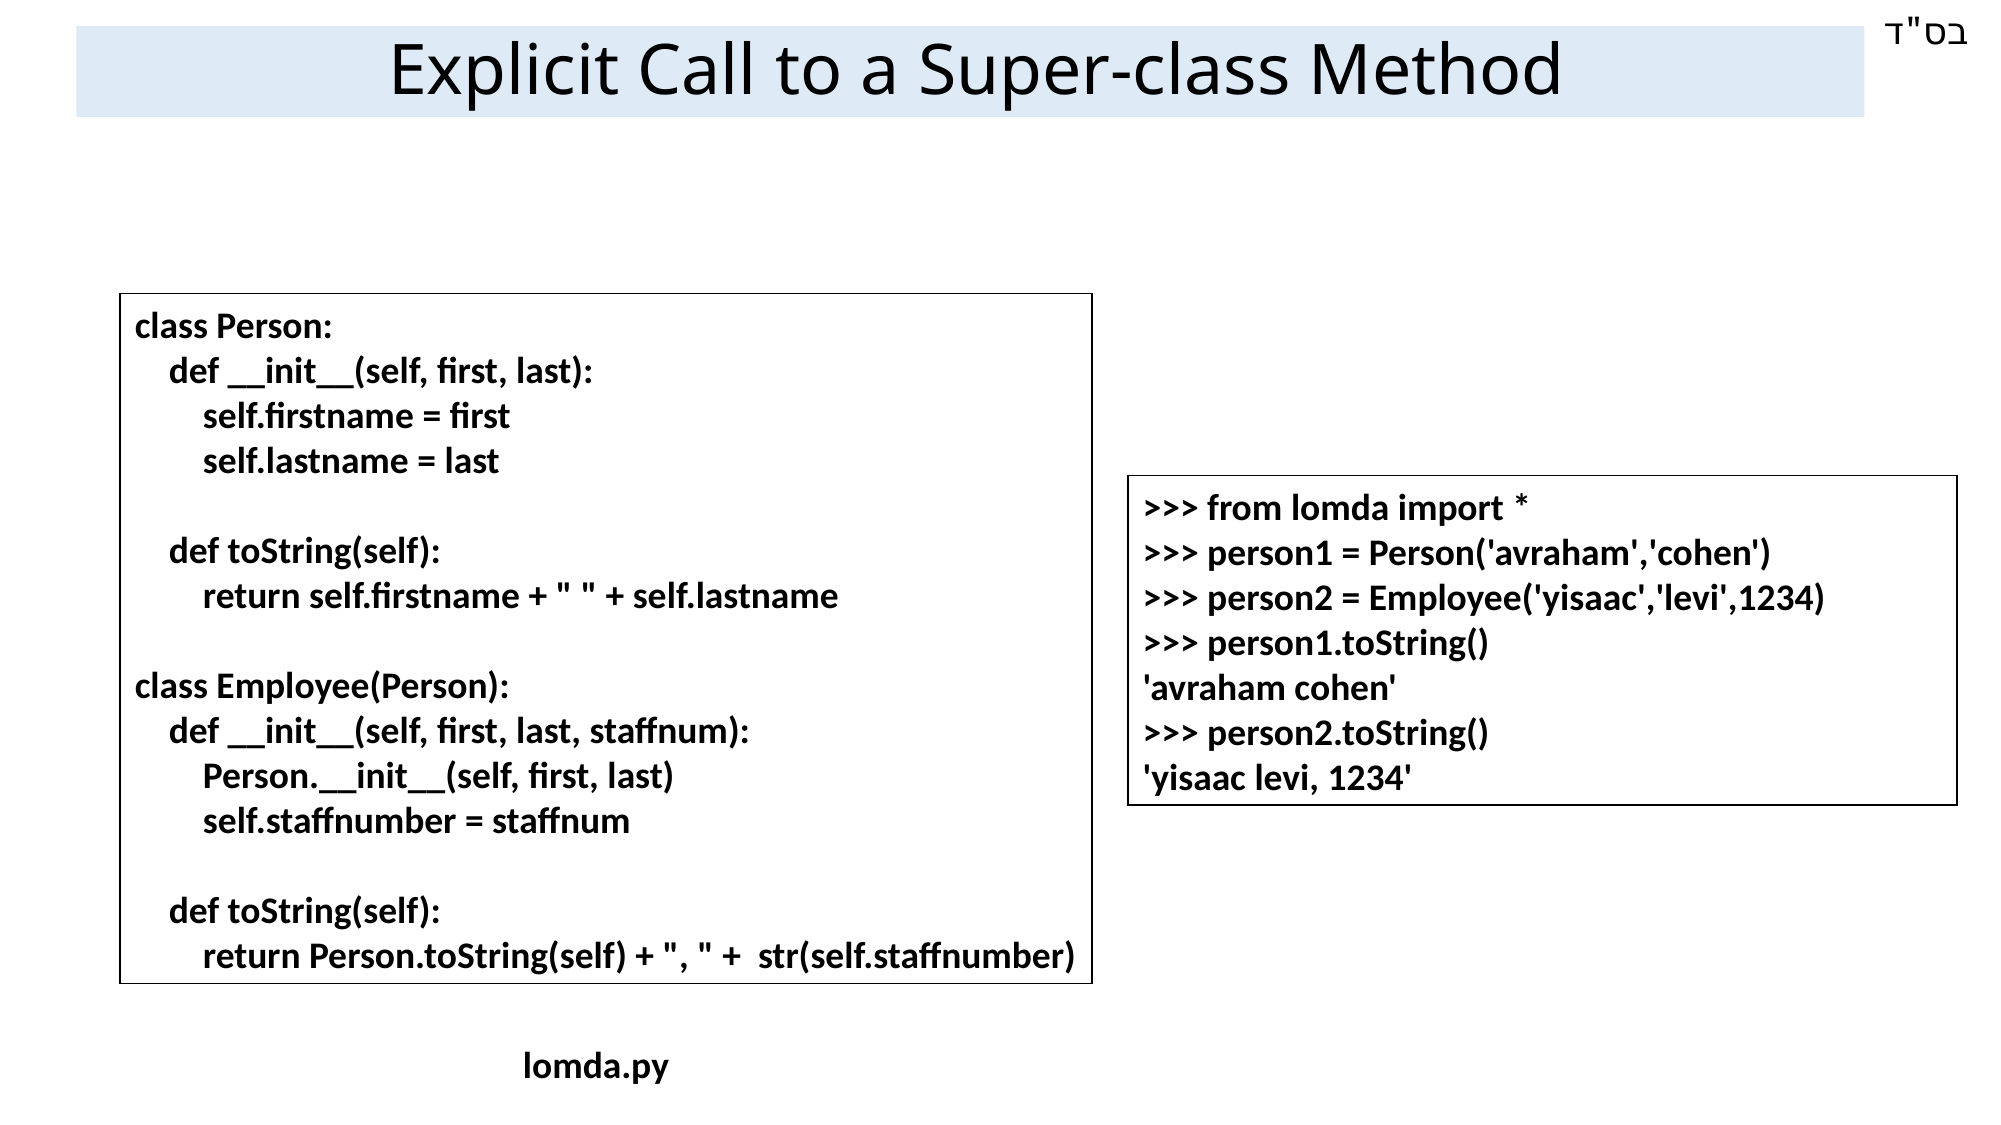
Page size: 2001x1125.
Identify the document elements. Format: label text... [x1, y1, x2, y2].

text_box >>> from lomda import * >>> person1 = Person('avraham','cohen') >>> person2 = Employee('yisaac','levi',1234) >>> person1.toString() 'avraham cohen' >>> person2.toString() 'yisaac levi, 1234' [1127, 475, 1958, 806]
text_box Explicit Call to a Super-class Method [76, 26, 1865, 117]
text_box lomda.py [460, 1033, 732, 1093]
text_box class Person: def __init__(self, first, last): self.firstname = first self.lastname = last def toString(self): return self.firstname + " " + self.lastname class Employee(Person): def __init__(self, first, last, staffnum): Person.__init__(self, first, last) self.staffnumber = staffnum def toString(self): return Person.toString(self) + ", " + str(self.staffnumber) [120, 293, 1092, 984]
